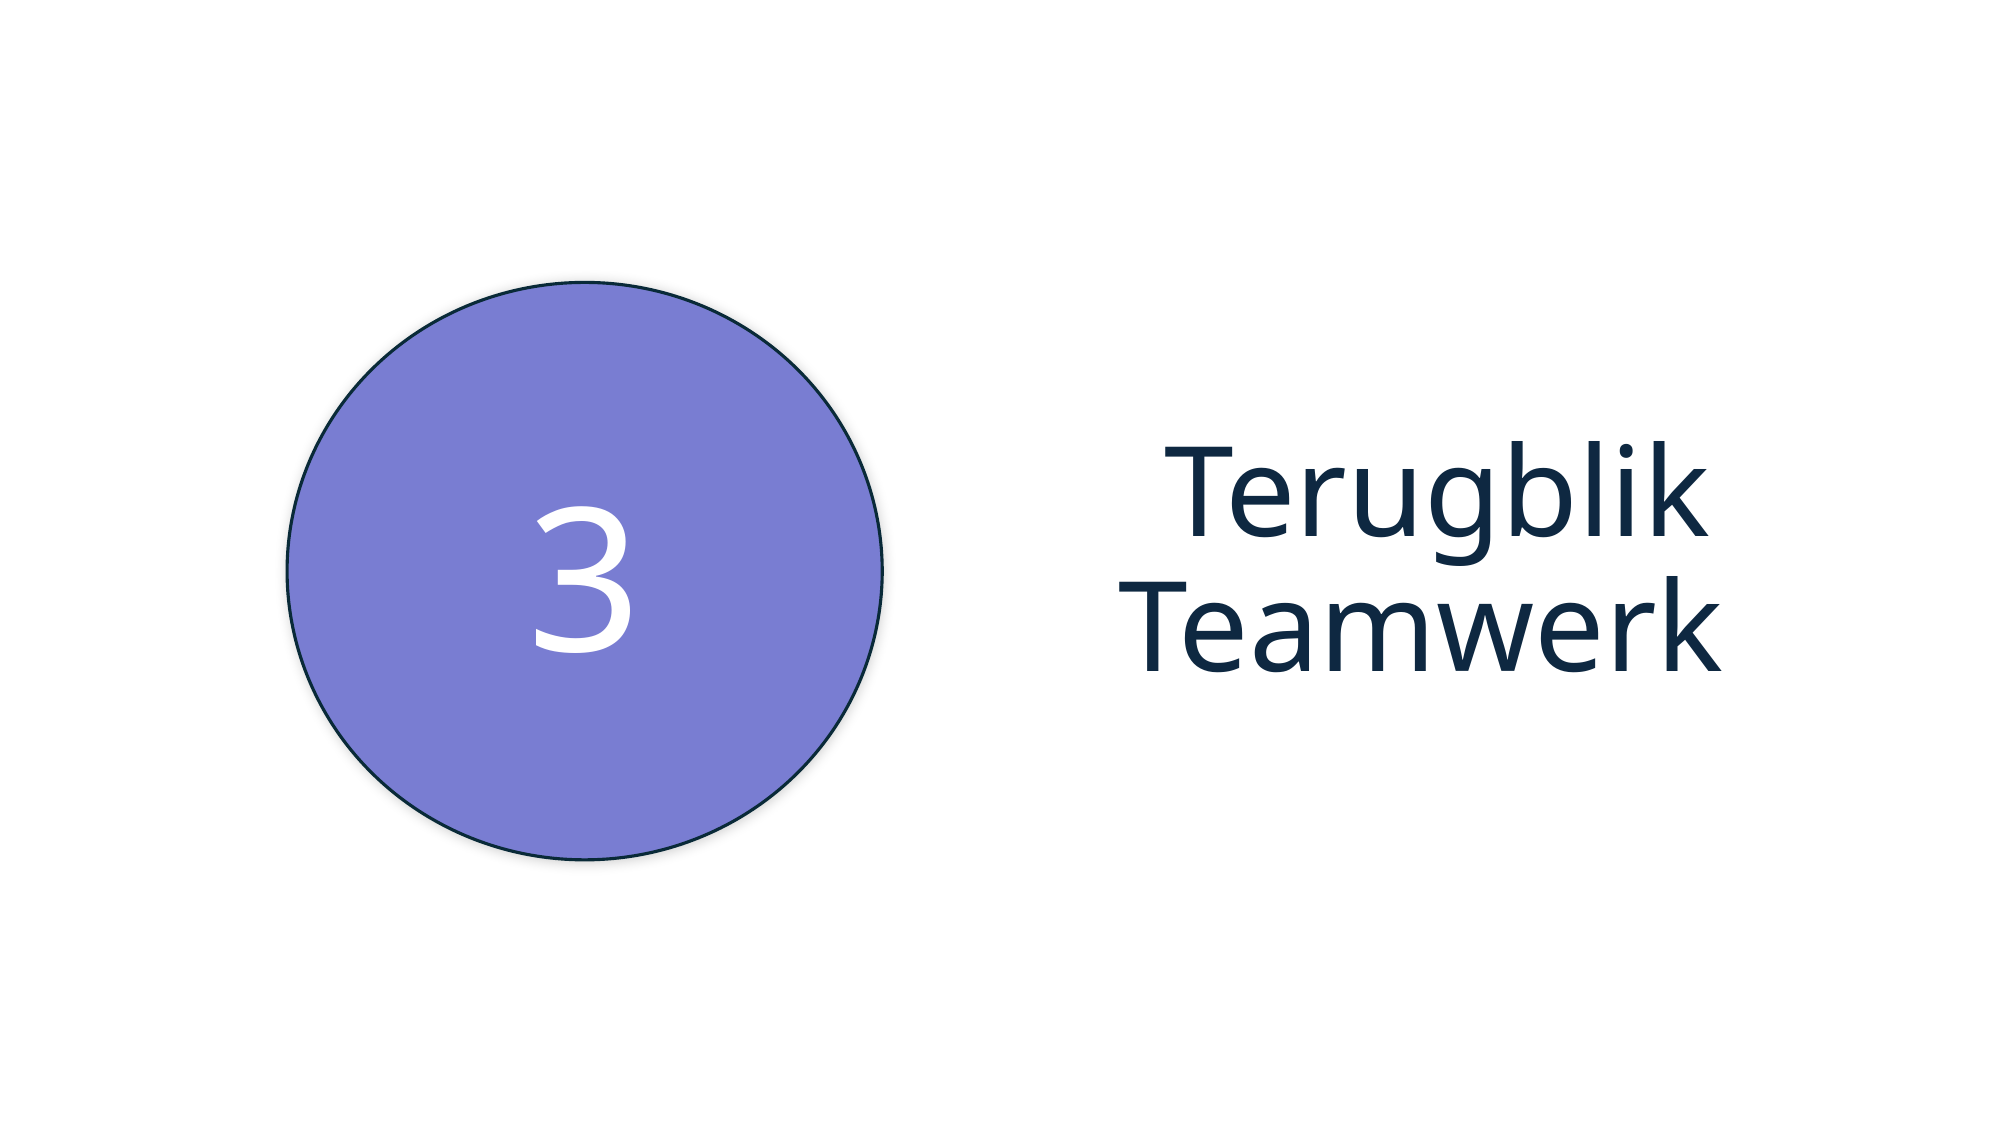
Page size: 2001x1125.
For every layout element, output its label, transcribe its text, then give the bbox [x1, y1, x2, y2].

text_box 3 [285, 280, 884, 862]
list Terugblik Teamwerk [1012, 385, 1863, 742]
